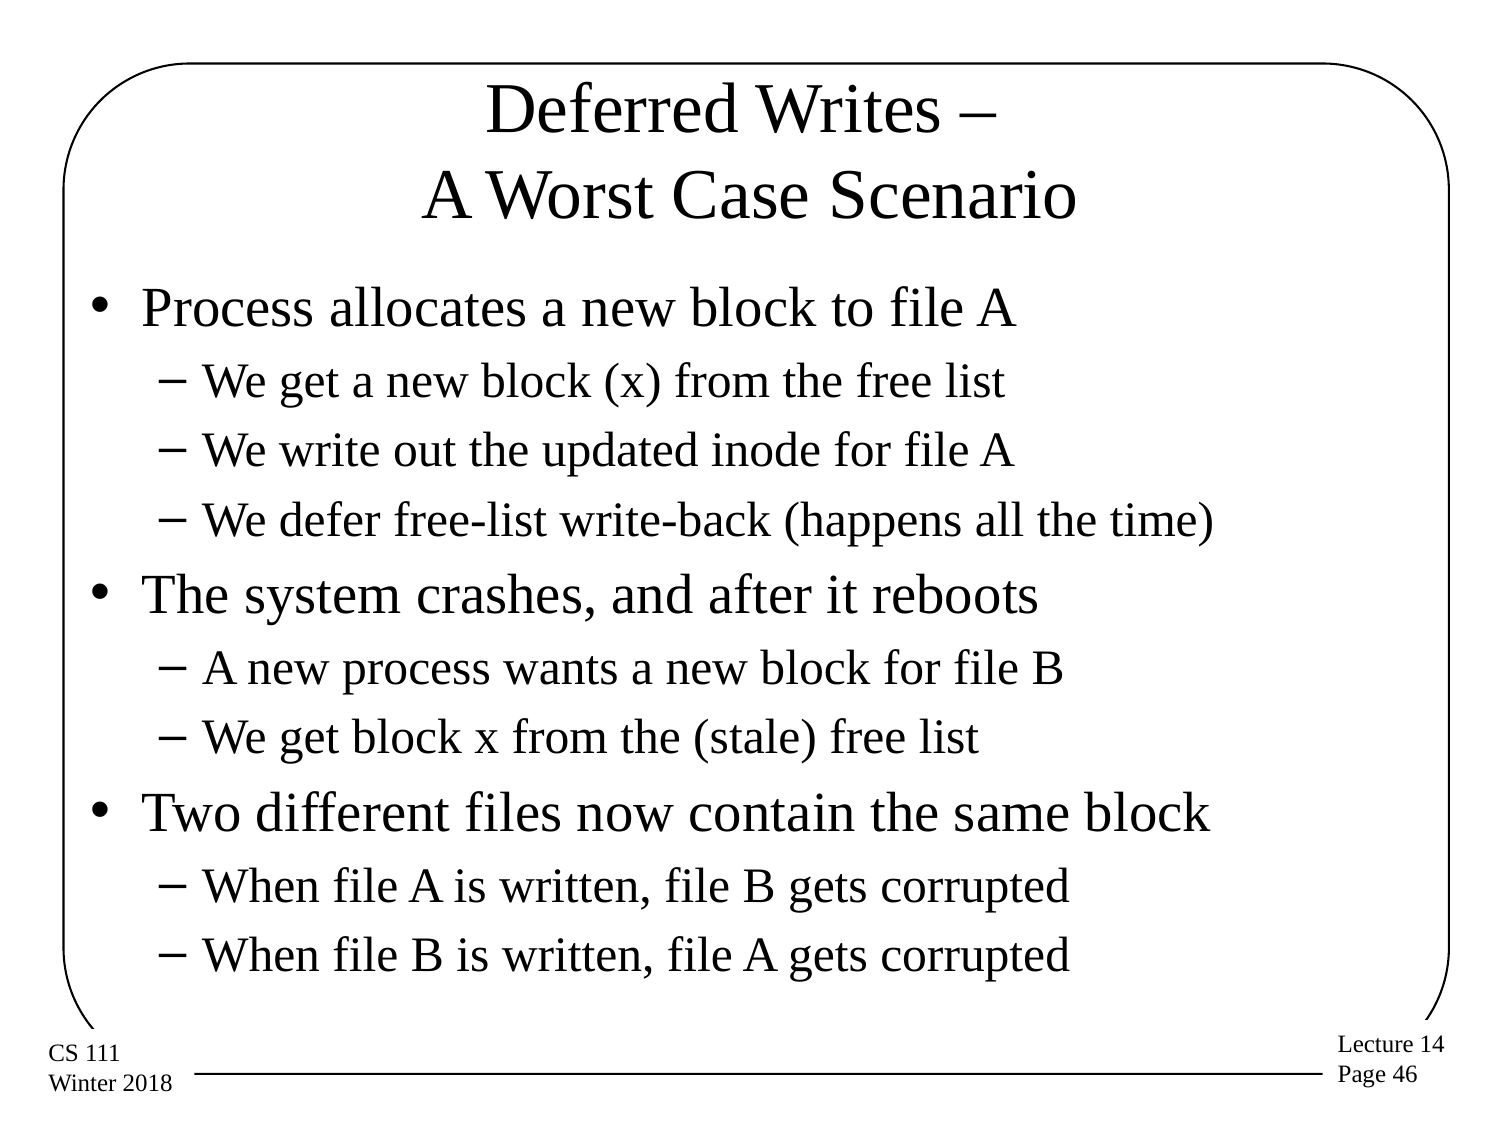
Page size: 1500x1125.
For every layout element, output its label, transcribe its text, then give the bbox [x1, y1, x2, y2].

title Deferred Writes – A Worst Case Scenario [74, 53, 1426, 242]
list Process allocates a new block to file A We get a new block (x) from the free list We write out the updated inode for file A We defer free-list write-back (happens all the time) The system crashes, and after it reboots A new process wants a new block for file B We get block x from the (stale) free list Two different files now contain the same block When file A is written, file B gets corrupted When file B is written, file A gets corrupted [74, 262, 1426, 1006]
